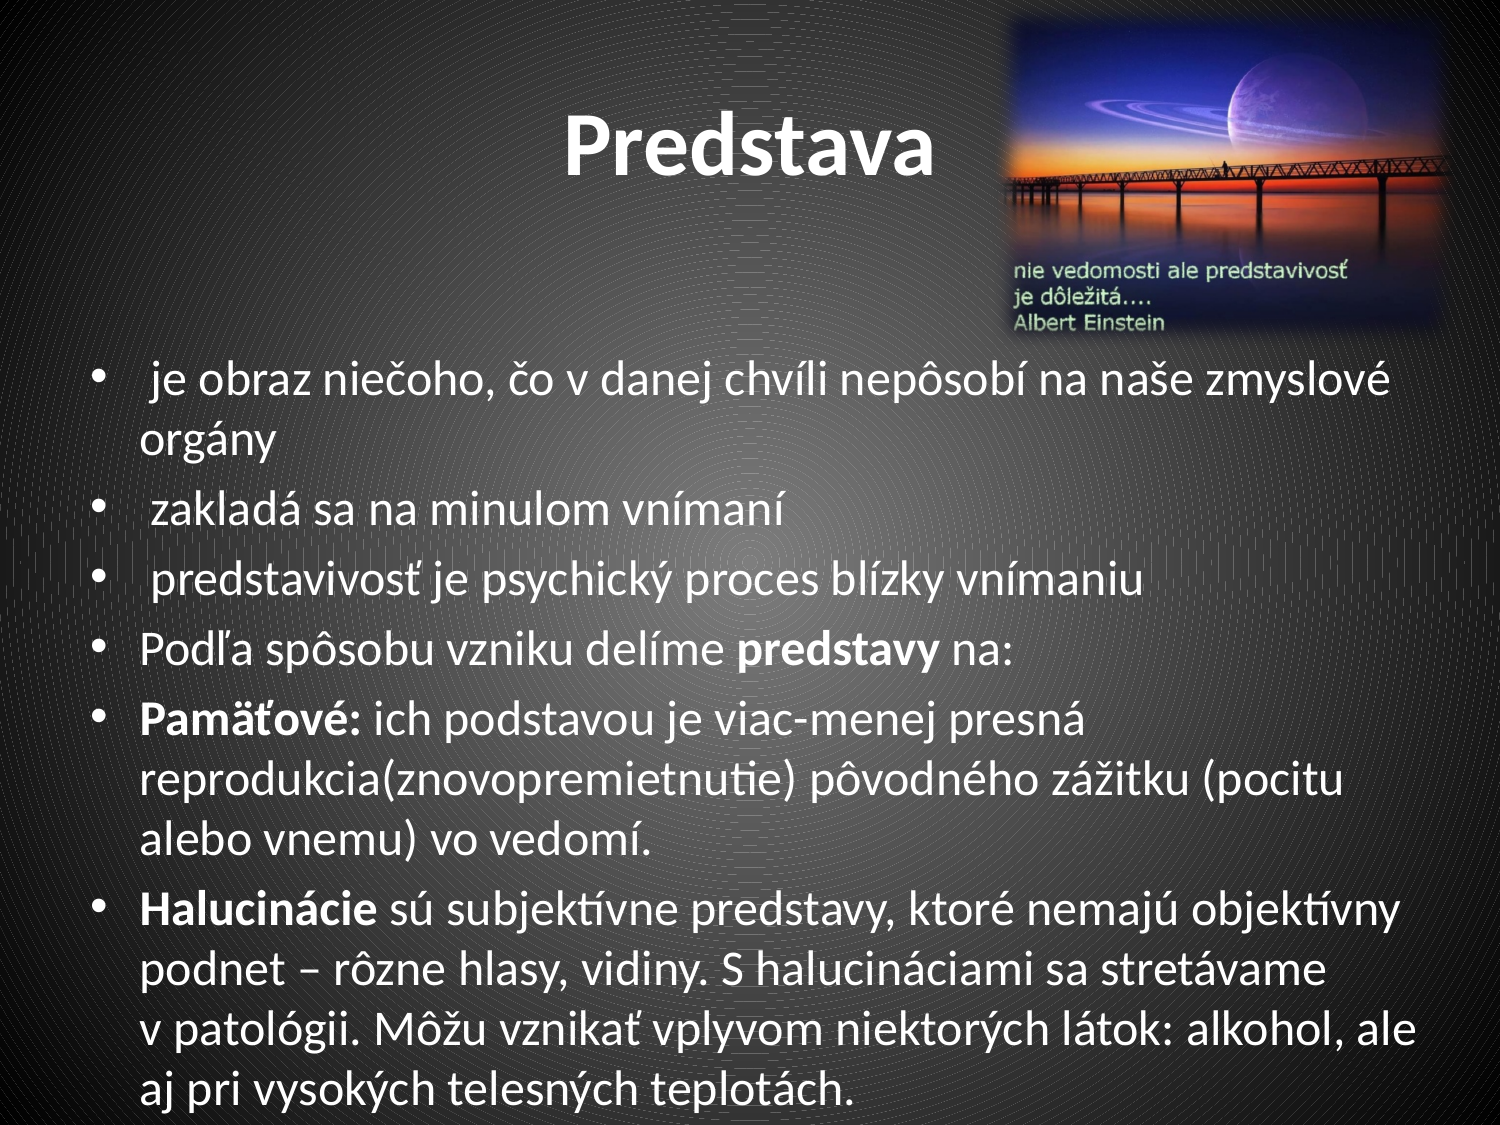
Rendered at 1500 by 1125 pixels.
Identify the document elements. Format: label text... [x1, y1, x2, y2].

title Predstava [75, 45, 986, 233]
list je obraz niečoho, čo v danej chvíli nepôsobí na naše zmyslové orgány zakladá sa na minulom vnímaní predstavivosť je psychický proces blízky vnímaniu Podľa spôsobu vzniku delíme predstavy na: Pamäťové: ich podstavou je viac-menej presná reprodukcia(znovopremietnutie) pôvodného zážitku (pocitu alebo vnemu) vo vedomí. Halucinácie sú subjektívne predstavy, ktoré nemajú objektívny podnet – rôzne hlasy, vidiny. S halucináciami sa stretávame v patológii. Môžu vznikať vplyvom niektorých látok: alkohol, ale aj pri vysokých telesných teplotách. [75, 338, 1471, 1125]
picture [991, 0, 1459, 351]
